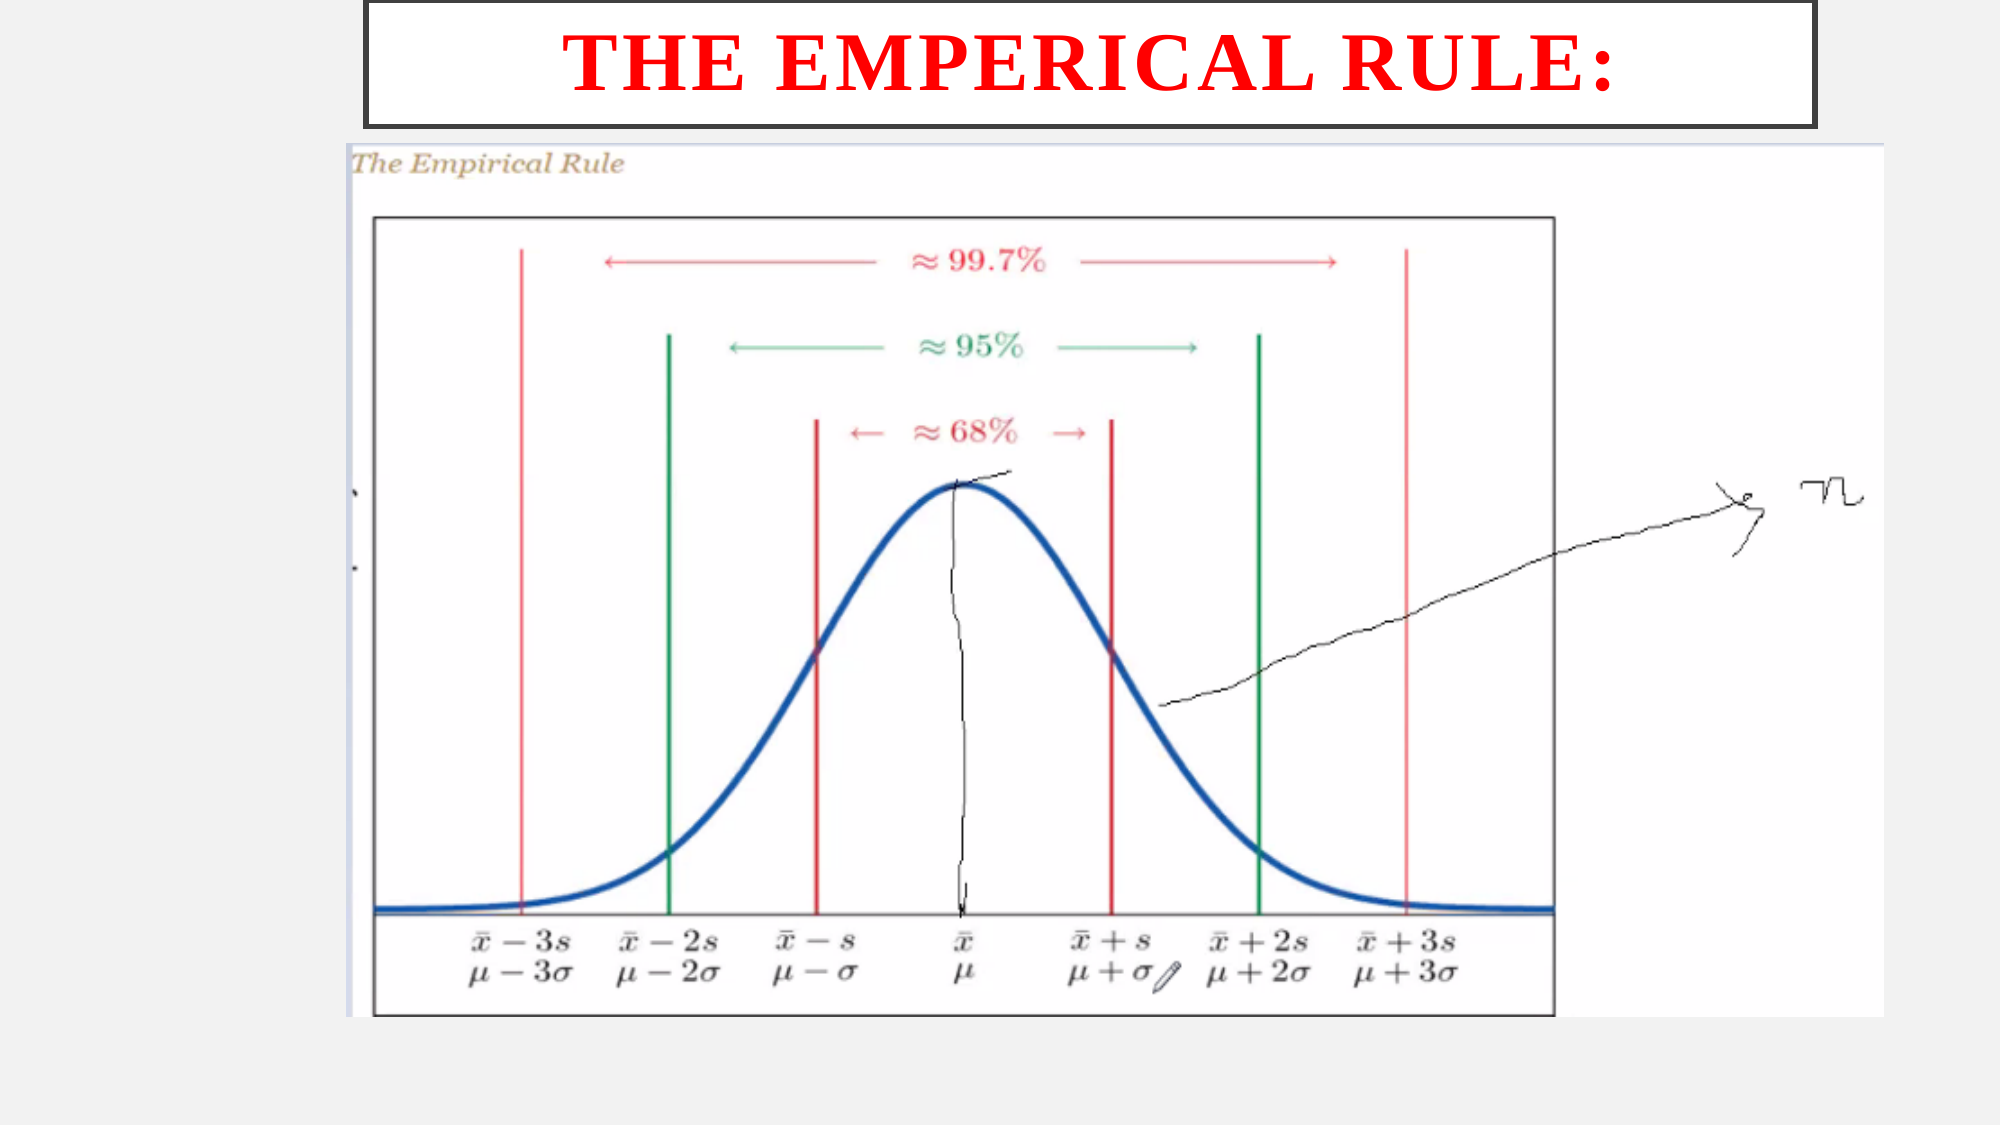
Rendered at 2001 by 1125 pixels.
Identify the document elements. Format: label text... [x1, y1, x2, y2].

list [346, 143, 1884, 1017]
title THE EMPERICAL RULE: [363, 0, 1818, 129]
